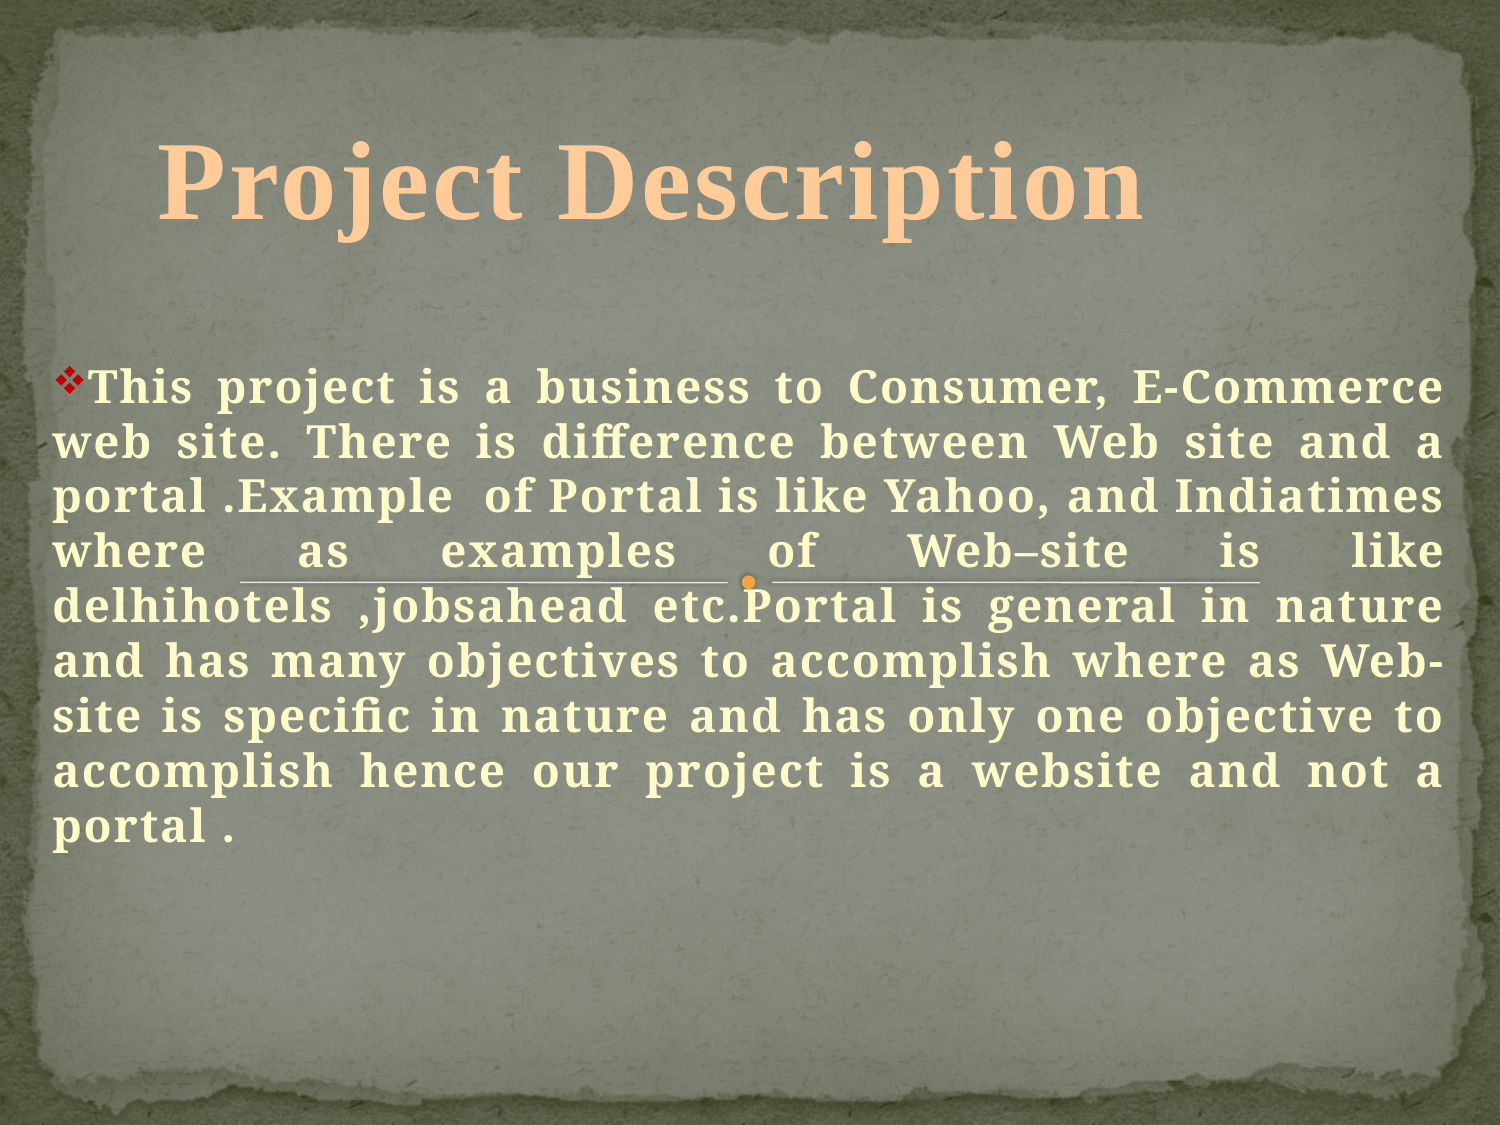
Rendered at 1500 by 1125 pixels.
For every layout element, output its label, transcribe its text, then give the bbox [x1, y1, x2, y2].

subtitle This project is a business to Consumer, E-Commerce web site. There is difference between Web site and a portal .Example of Portal is like Yahoo, and Indiatimes where as examples of Web–site is like delhihotels ,jobsahead etc.Portal is general in nature and has many objectives to accomplish where as Web-site is specific in nature and has only one objective to accomplish hence our project is a website and not a portal . [37, 350, 1463, 975]
text_box Project Description [37, 99, 1266, 250]
